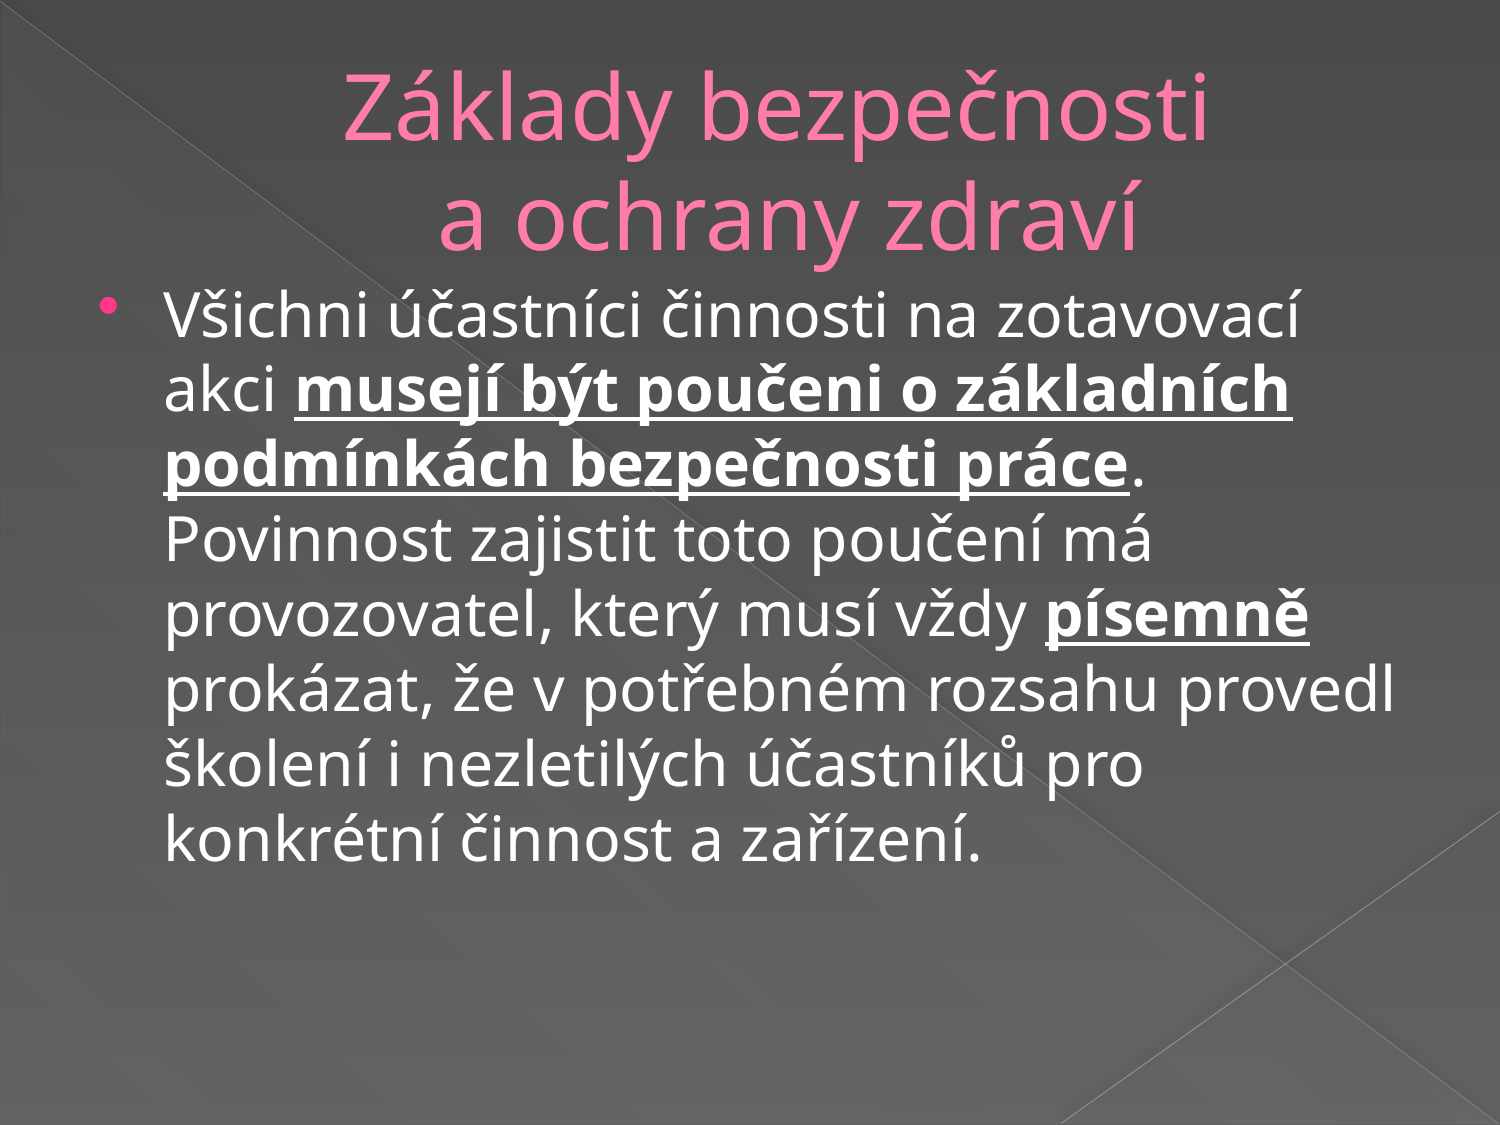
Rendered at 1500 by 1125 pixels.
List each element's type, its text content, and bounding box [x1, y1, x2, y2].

title Základy bezpečnosti a ochrany zdraví [75, 43, 1425, 267]
list Všichni účastníci činnosti na zotavovací akci musejí být poučeni o základních podmínkách bezpečnosti práce. Povinnost zajistit toto poučení má provozovatel, který musí vždy písemně prokázat, že v potřebném rozsahu provedl školení i nezletilých účastníků pro konkrétní činnost a zařízení. [75, 267, 1425, 1059]
